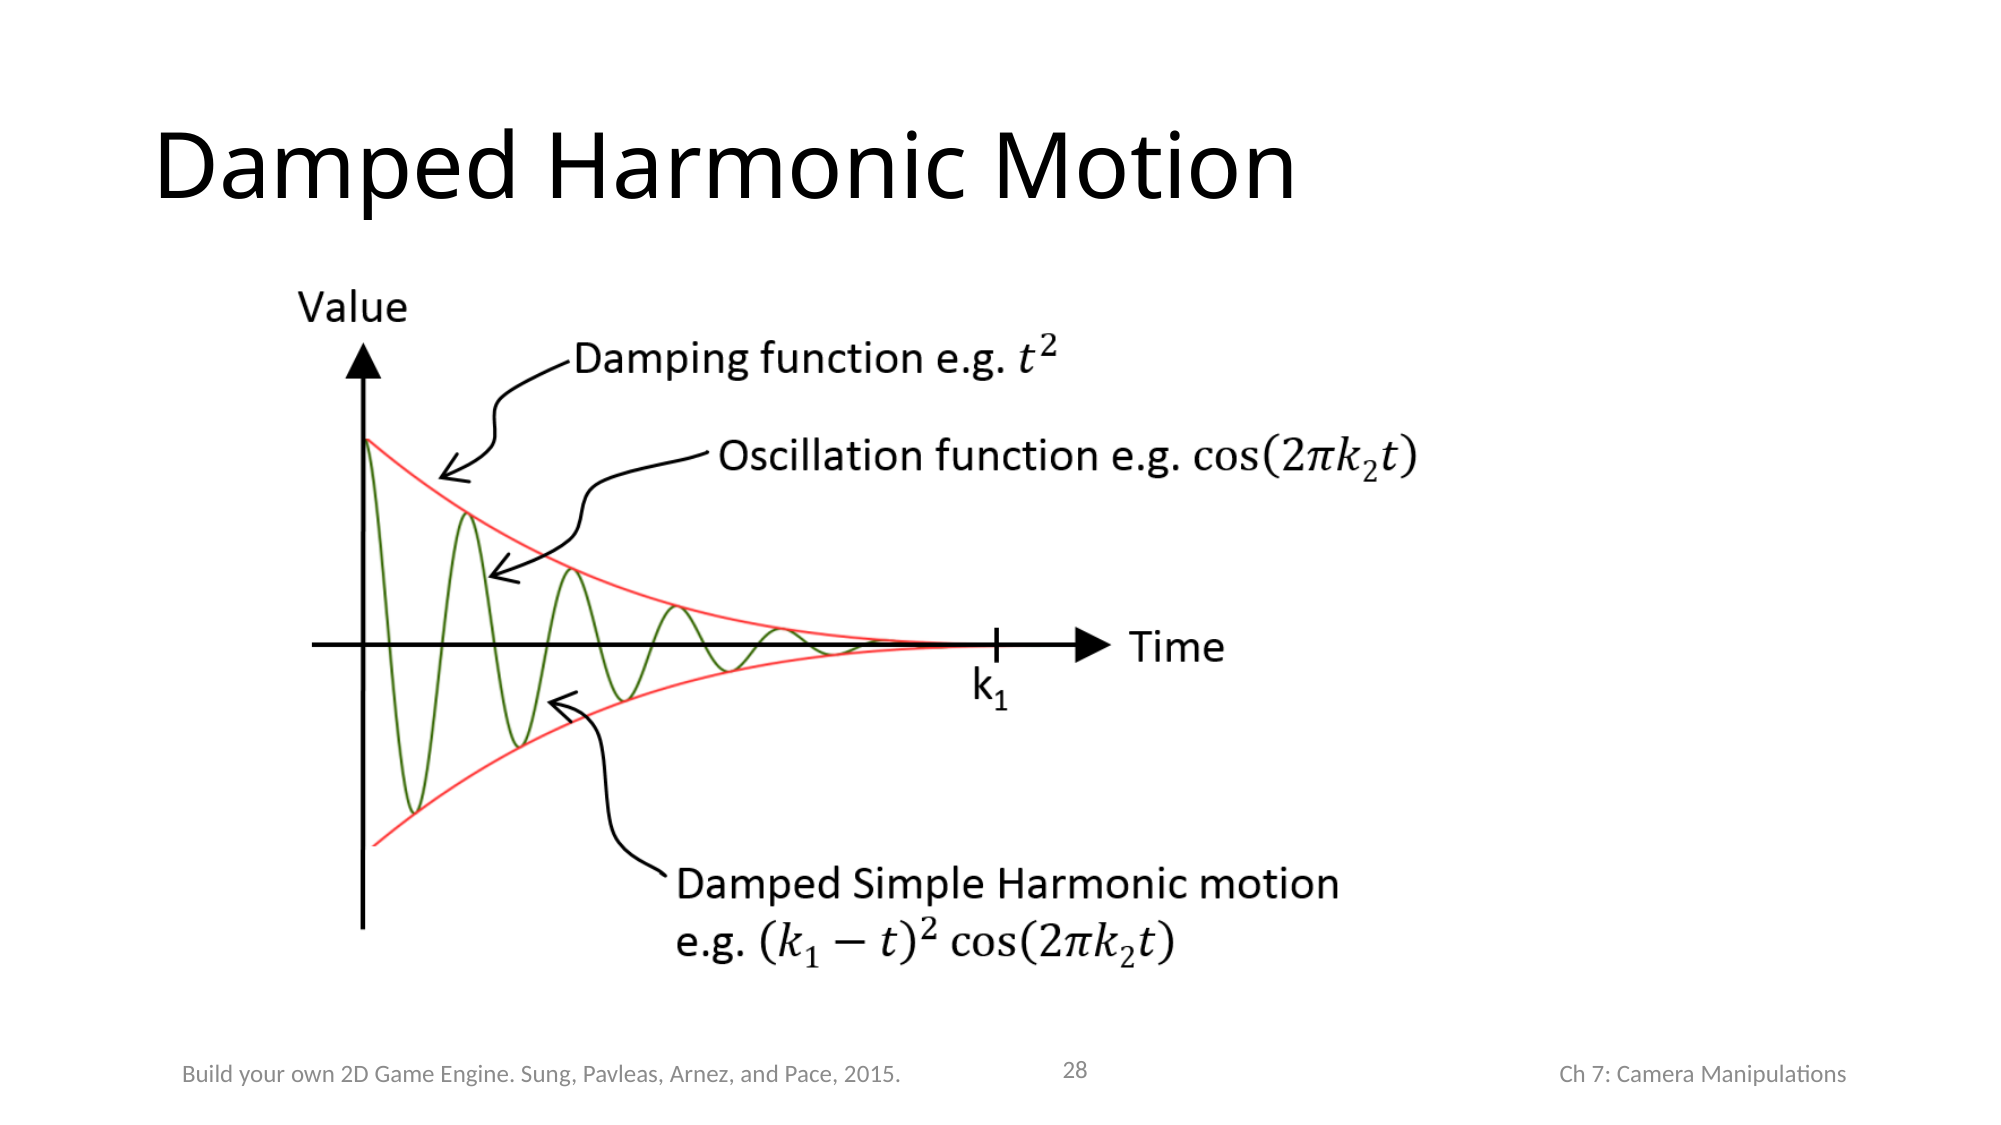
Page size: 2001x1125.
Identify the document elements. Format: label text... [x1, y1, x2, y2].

picture [269, 262, 1489, 1014]
title Damped Harmonic Motion [137, 59, 1863, 278]
